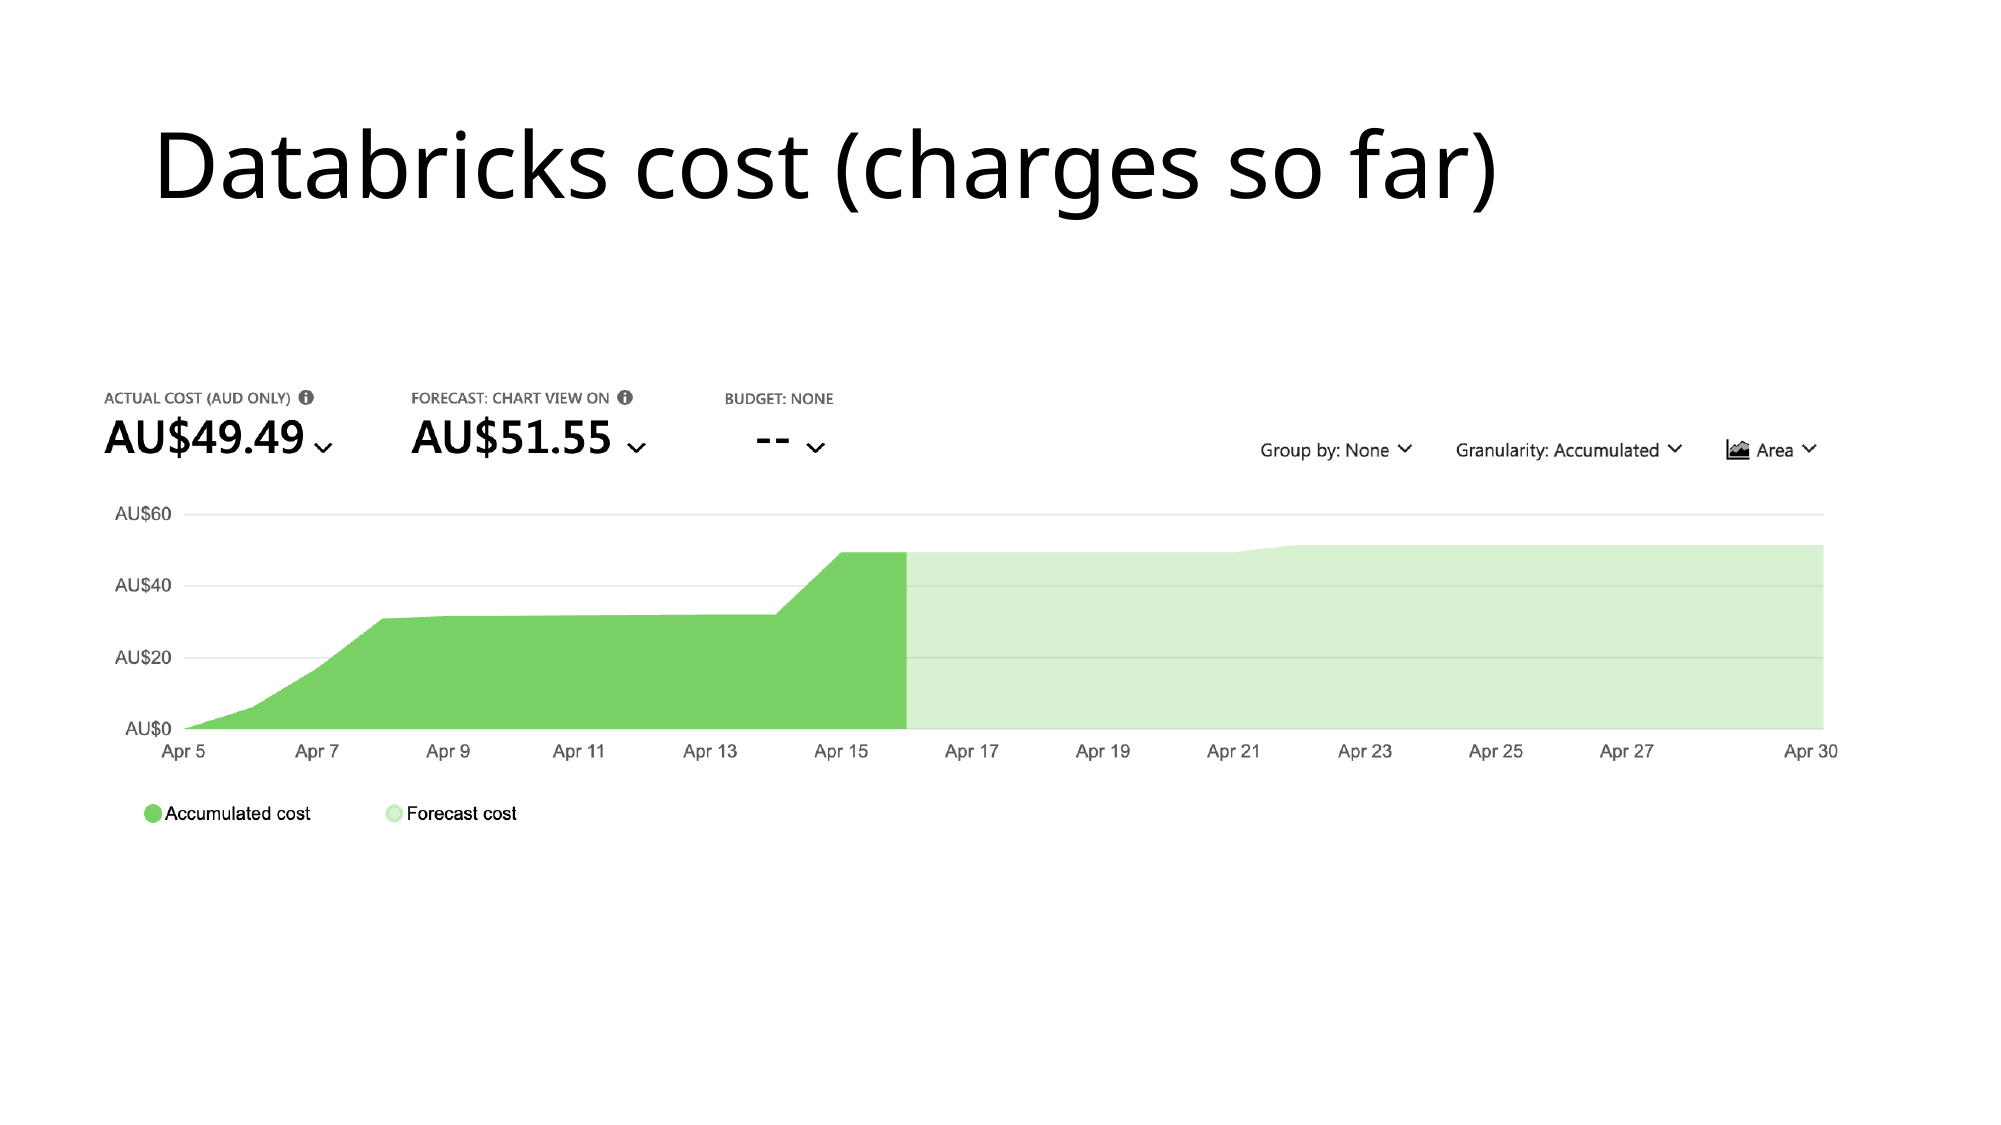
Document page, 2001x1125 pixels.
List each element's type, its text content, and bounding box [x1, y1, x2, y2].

picture [67, 367, 1864, 840]
title Databricks cost (charges so far) [137, 59, 1863, 278]
